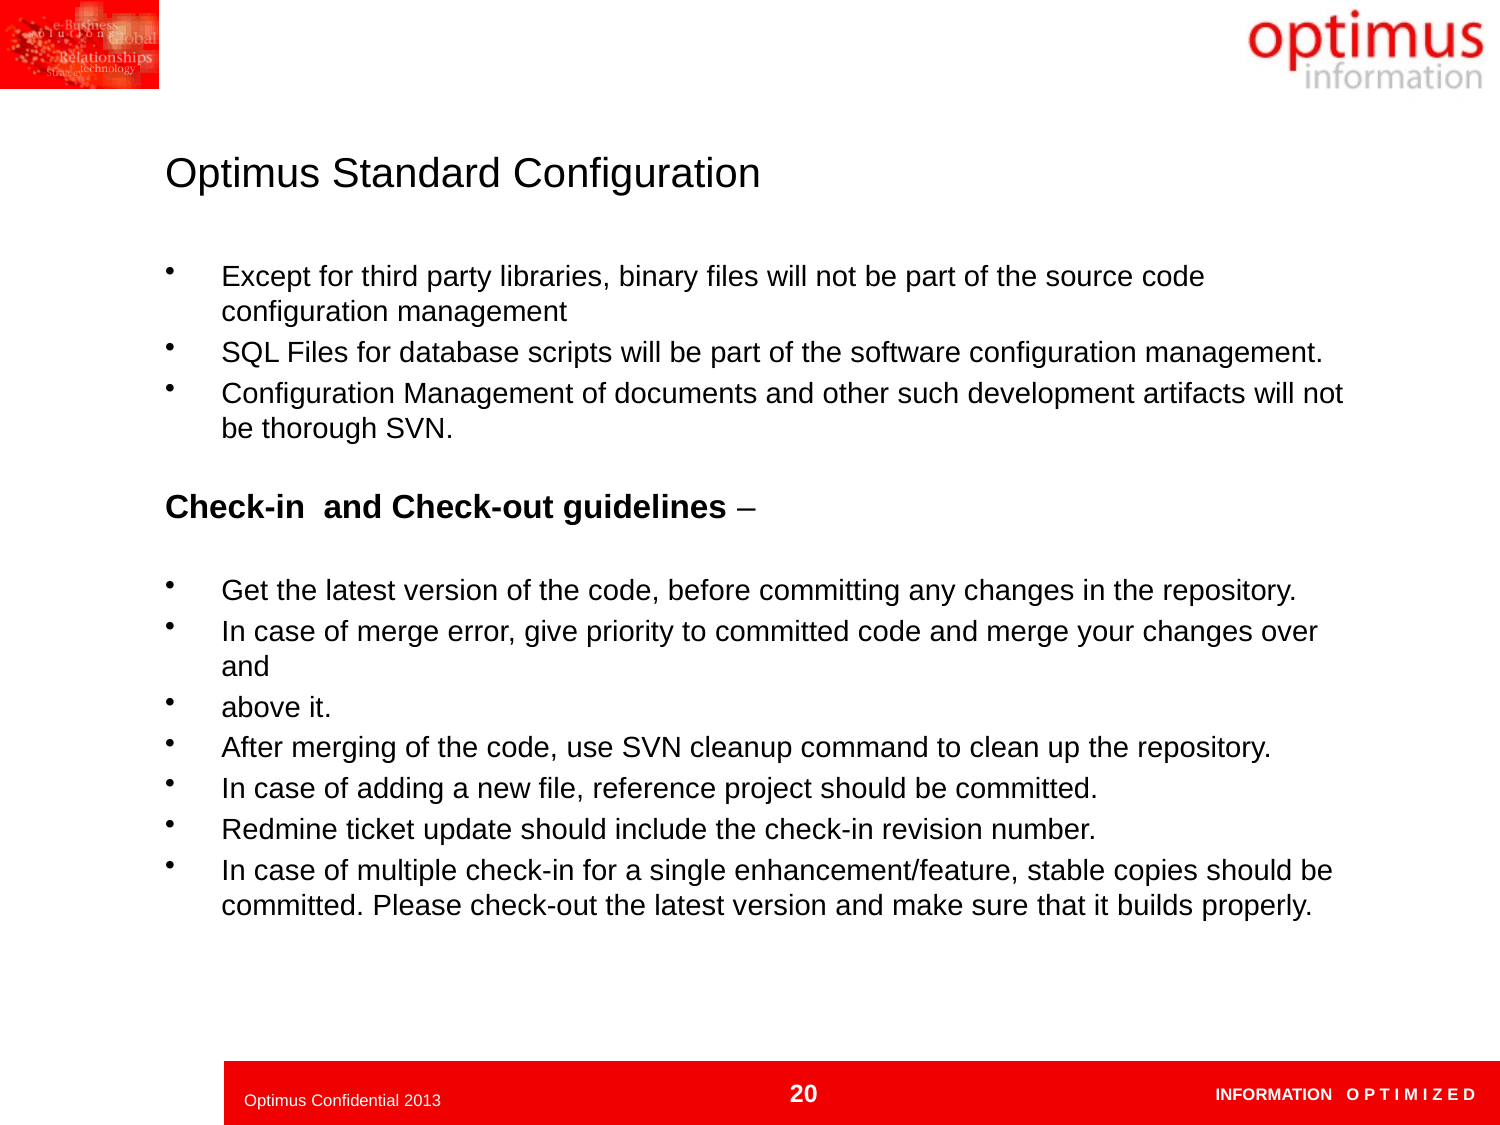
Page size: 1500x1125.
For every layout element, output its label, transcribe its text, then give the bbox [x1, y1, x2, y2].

title Optimus Standard Configuration [149, 112, 1388, 230]
picture [0, 0, 159, 89]
picture [1246, 7, 1500, 109]
list Except for third party libraries, binary files will not be part of the source code configuration management SQL Files for database scripts will be part of the software configuration management. Configuration Management of documents and other such development artifacts will not be thorough SVN. Check-in and Check-out guidelines – Get the latest version of the code, before committing any changes in the repository. In case of merge error, give priority to committed code and merge your changes over and above it. After merging of the code, use SVN cleanup command to clean up the repository. In case of adding a new file, reference project should be committed. Redmine ticket update should include the check‐in revision number. In case of multiple check‐in for a single enhancement/feature, stable copies should be committed. Please check‐out the latest version and make sure that it builds properly. [149, 249, 1388, 971]
